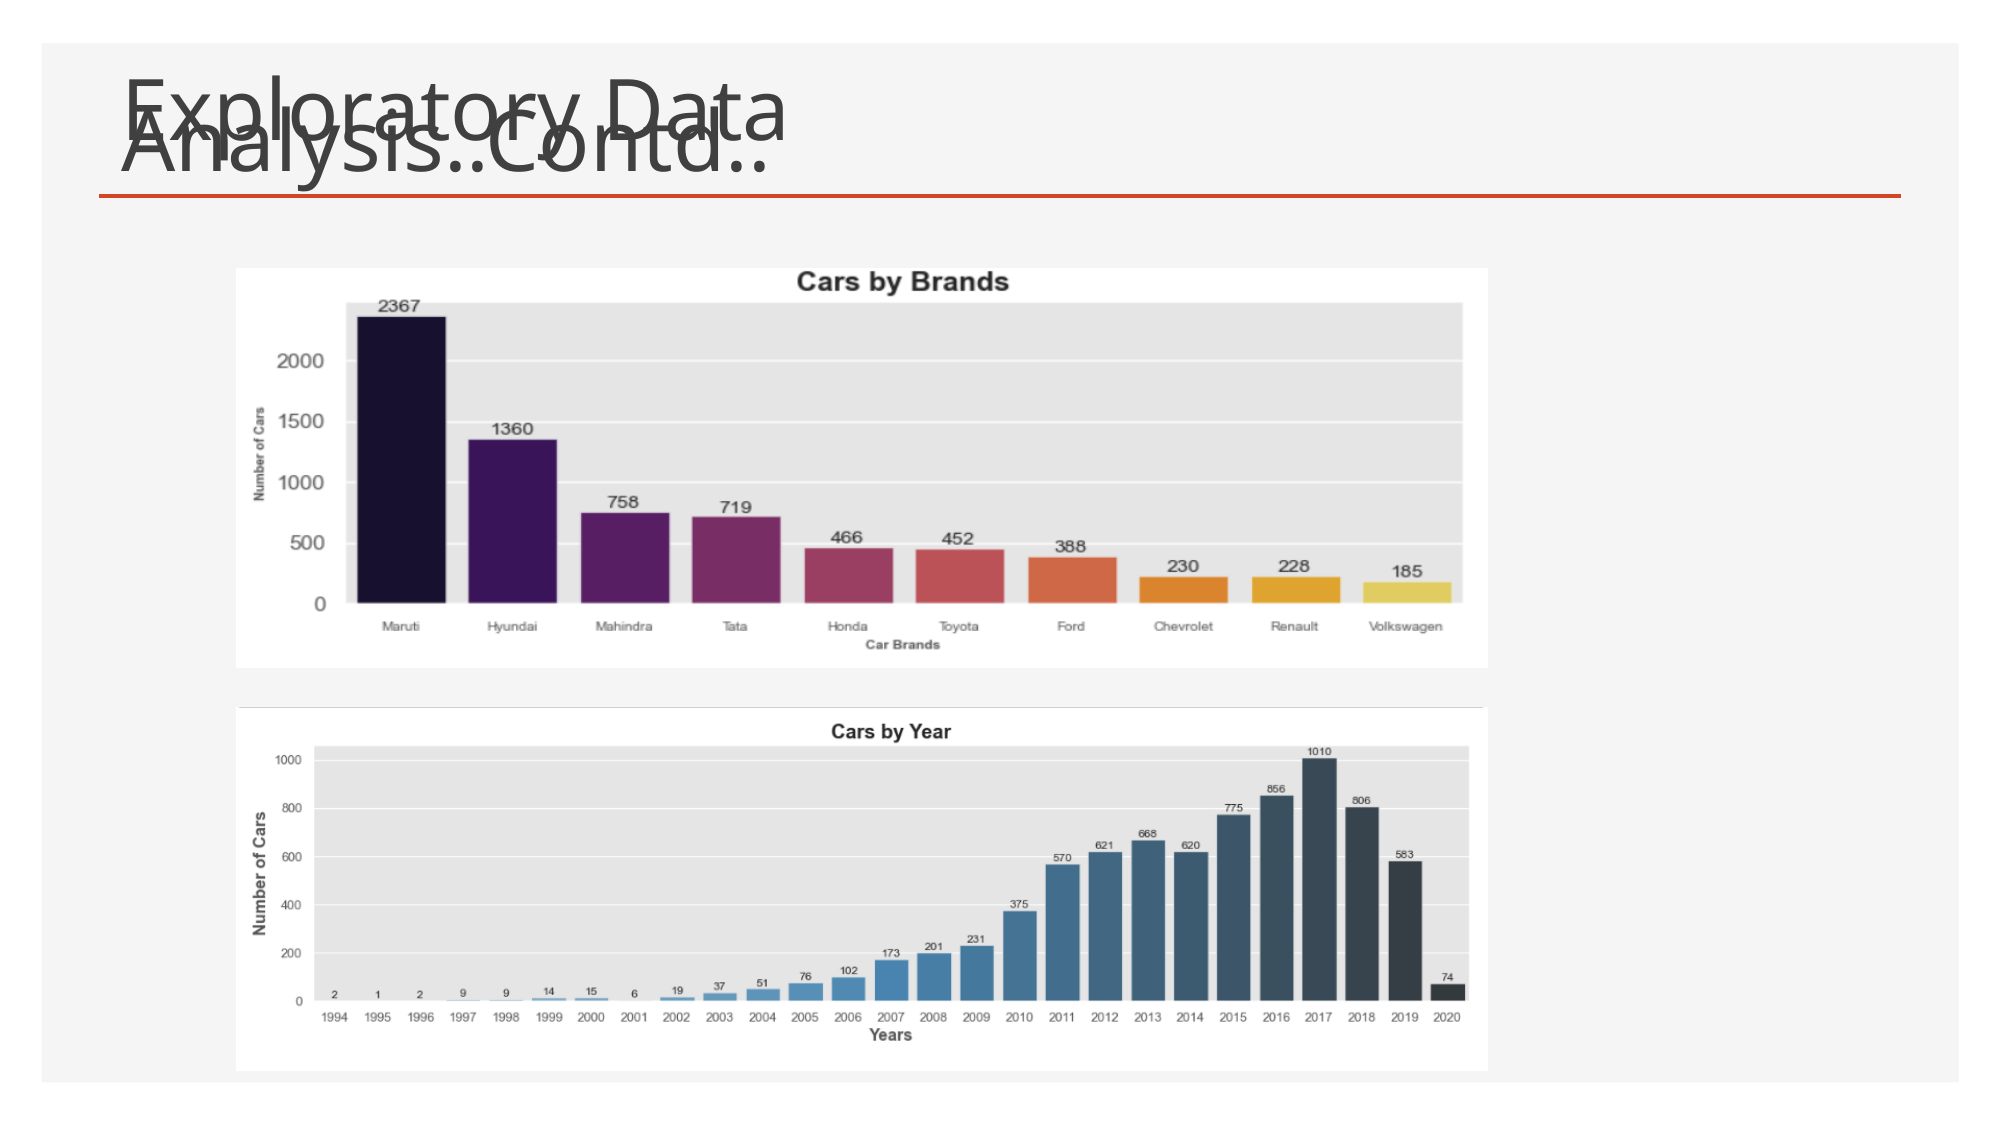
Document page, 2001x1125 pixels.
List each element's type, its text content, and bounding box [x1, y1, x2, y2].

text_box Exploratory Data Analysis..Contd.. [106, 117, 845, 210]
picture [236, 268, 1488, 668]
picture [236, 707, 1488, 1071]
